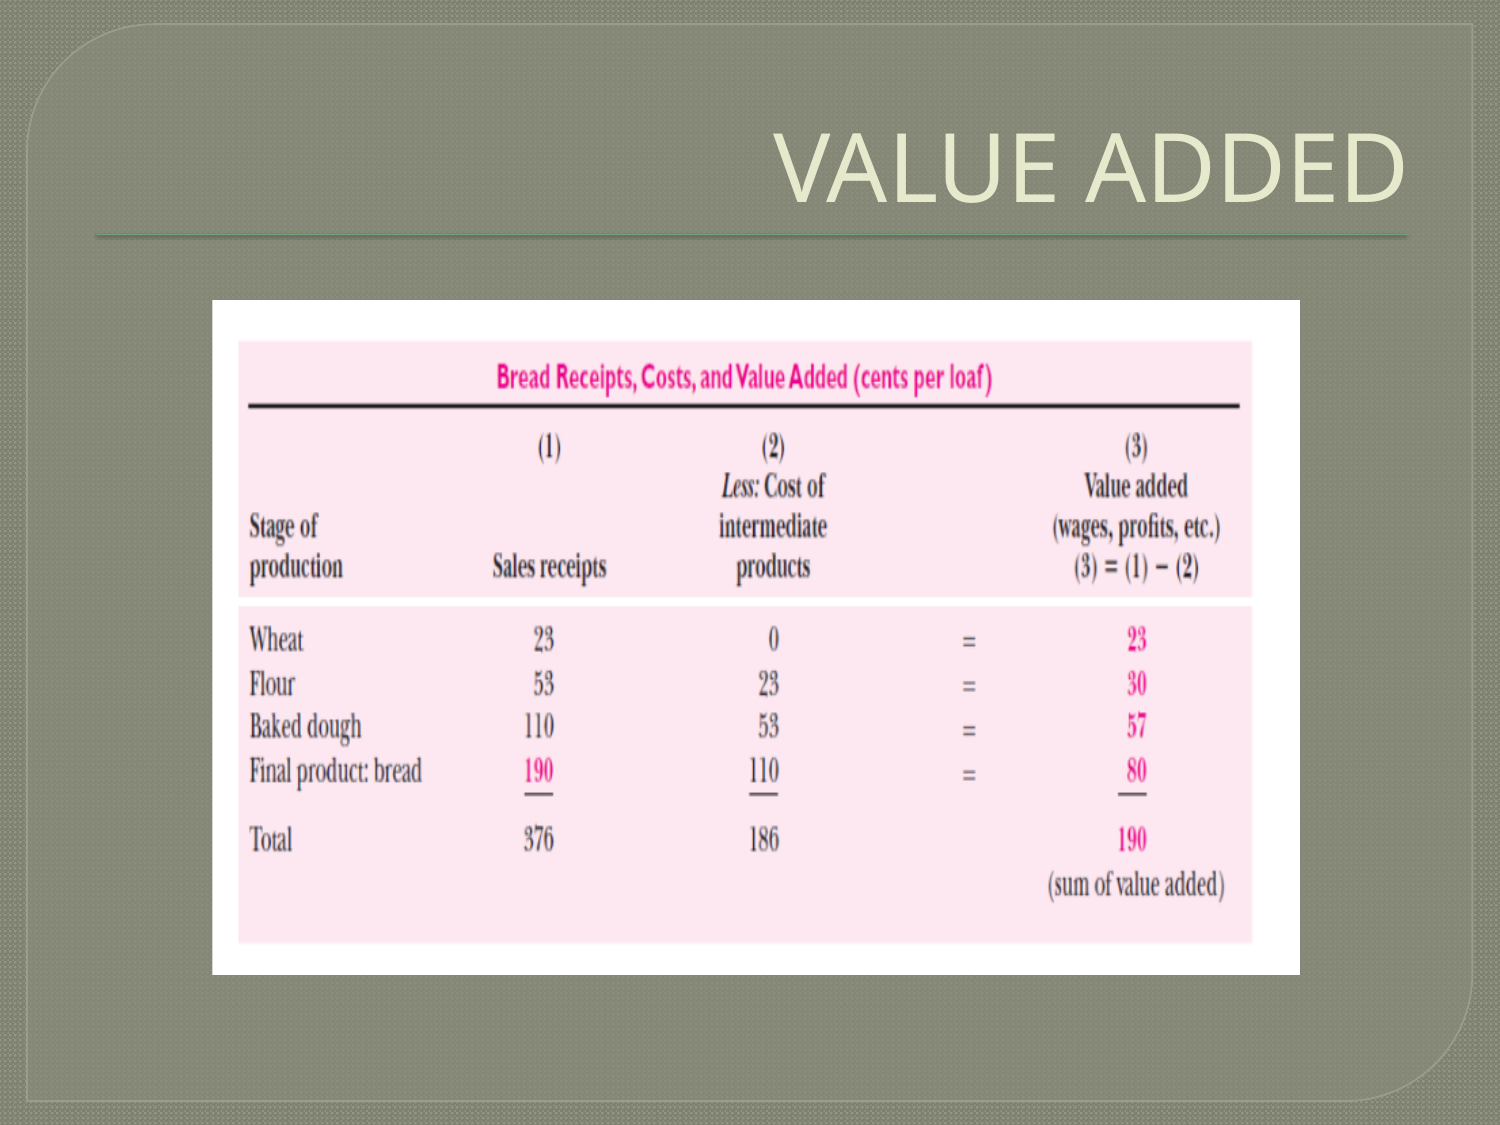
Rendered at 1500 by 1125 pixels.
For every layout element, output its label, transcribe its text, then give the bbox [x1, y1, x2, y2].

title VALUE ADDED [75, 41, 1425, 230]
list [212, 299, 1301, 976]
